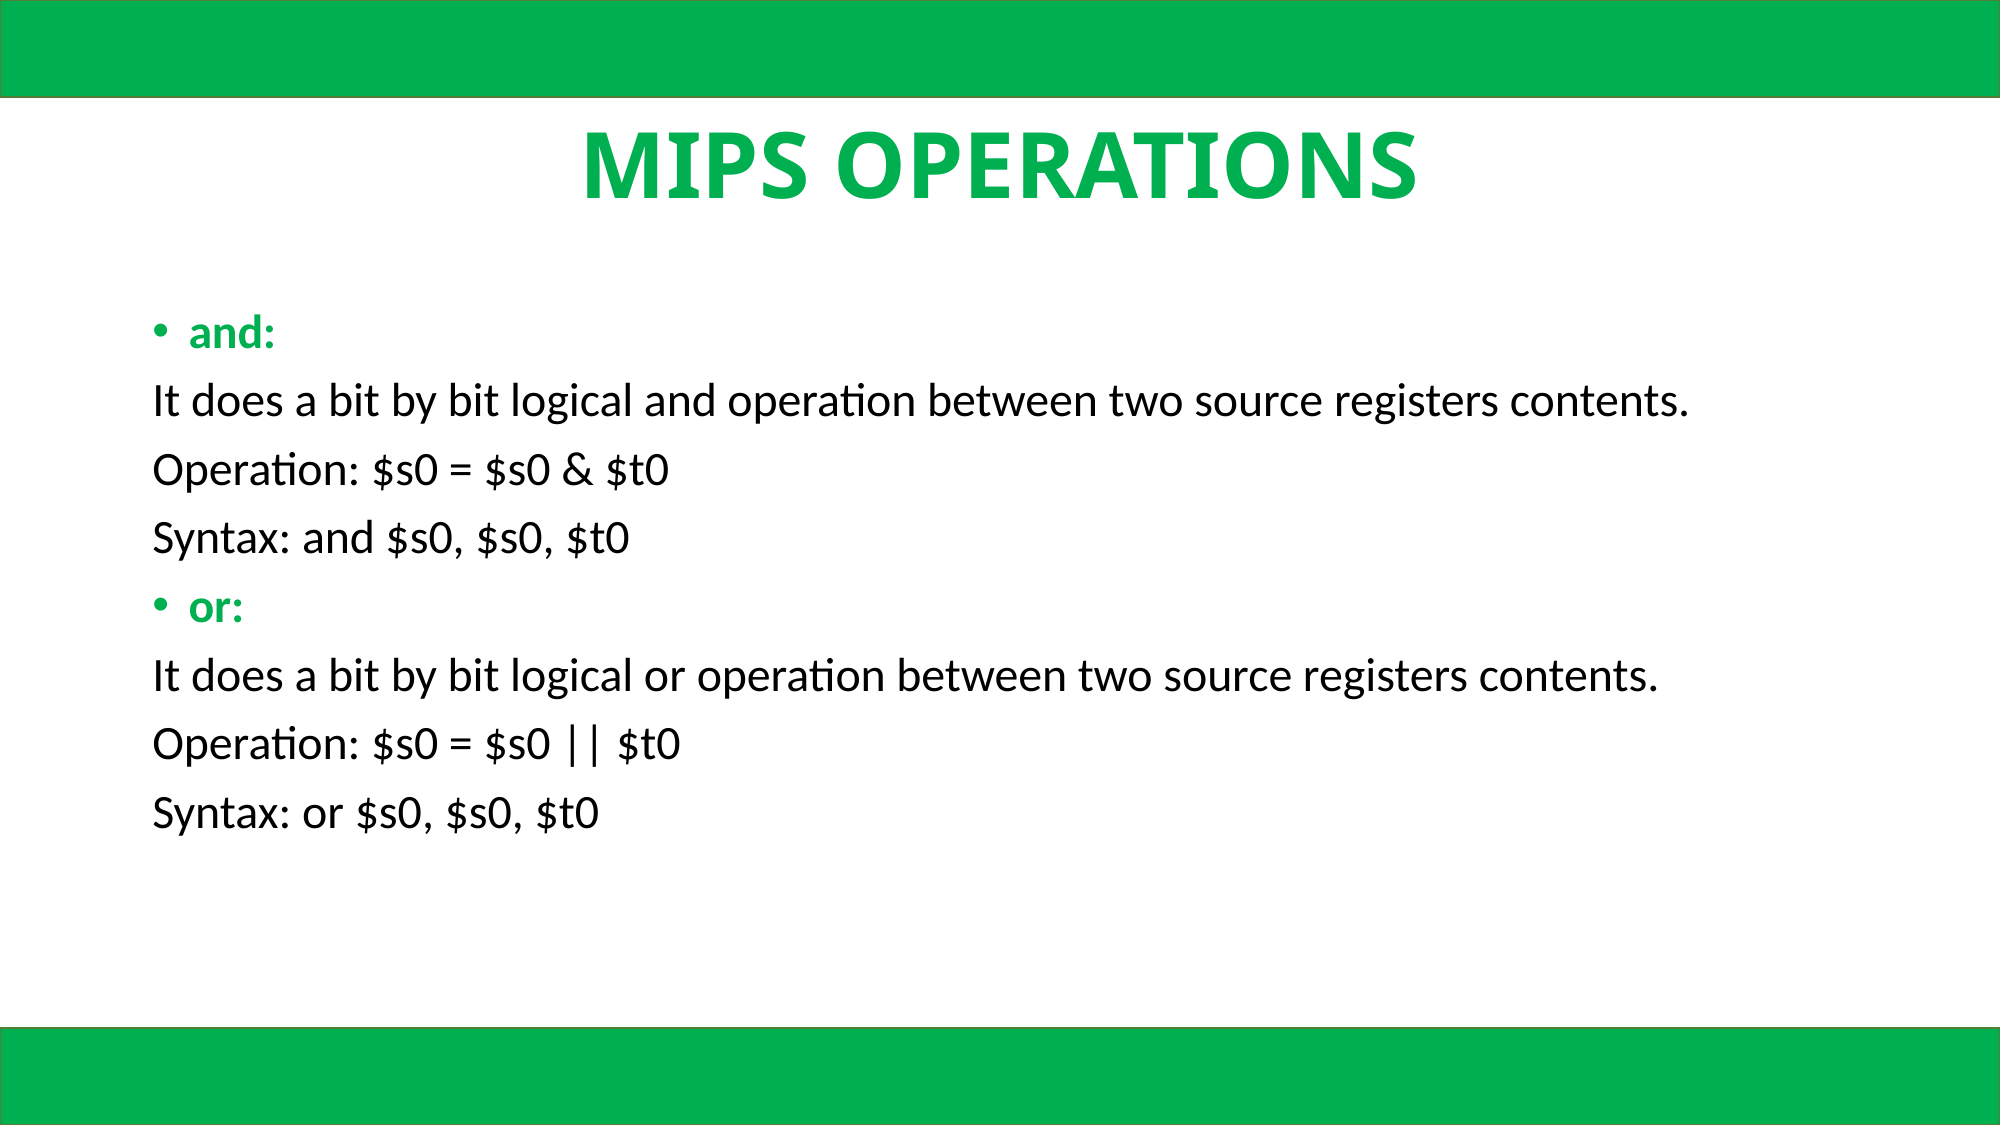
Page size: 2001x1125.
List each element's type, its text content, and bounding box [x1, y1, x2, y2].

text_box [0, 0, 2000, 98]
list and: It does a bit by bit logical and operation between two source registers contents. Operation: $s0 = $s0 & $t0 Syntax: and $s0, $s0, $t0 or: It does a bit by bit logical or operation between two source registers contents. Operation: $s0 = $s0 || $t0 Syntax: or $s0, $s0, $t0 [137, 299, 1863, 848]
title MIPS OPERATIONS [137, 98, 1863, 278]
text_box [0, 1027, 2000, 1125]
